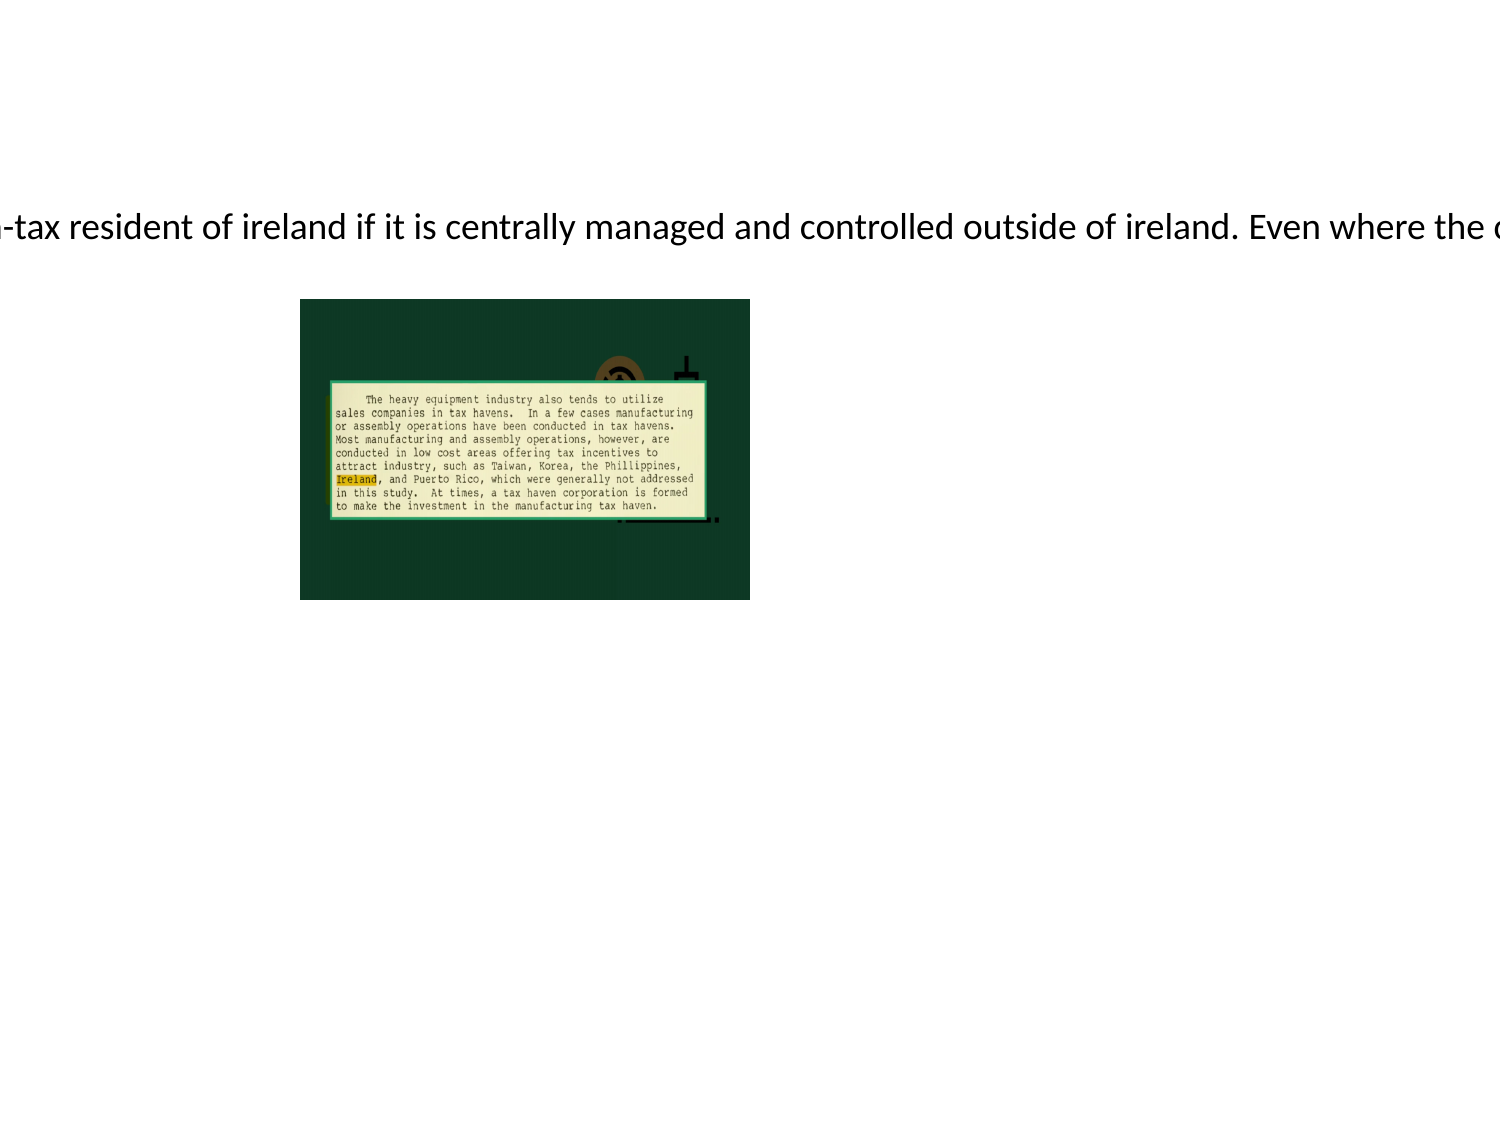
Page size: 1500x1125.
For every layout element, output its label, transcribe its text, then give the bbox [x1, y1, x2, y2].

picture [299, 299, 751, 601]
text_box Got an idea. Rather than 21% in the us that would be a huge tax savings. Not bad. But i think we can do better. How about 0%. A company could be considered a non-tax resident of ireland if it is centrally managed and controlled outside of ireland. Even where the company is legally registered in the country. Individuals as directors of the irish subsidiary. Usb director to meet the definition of managed and controlled outside of ireland. This means that earnings [0, 149, 1500, 300]
